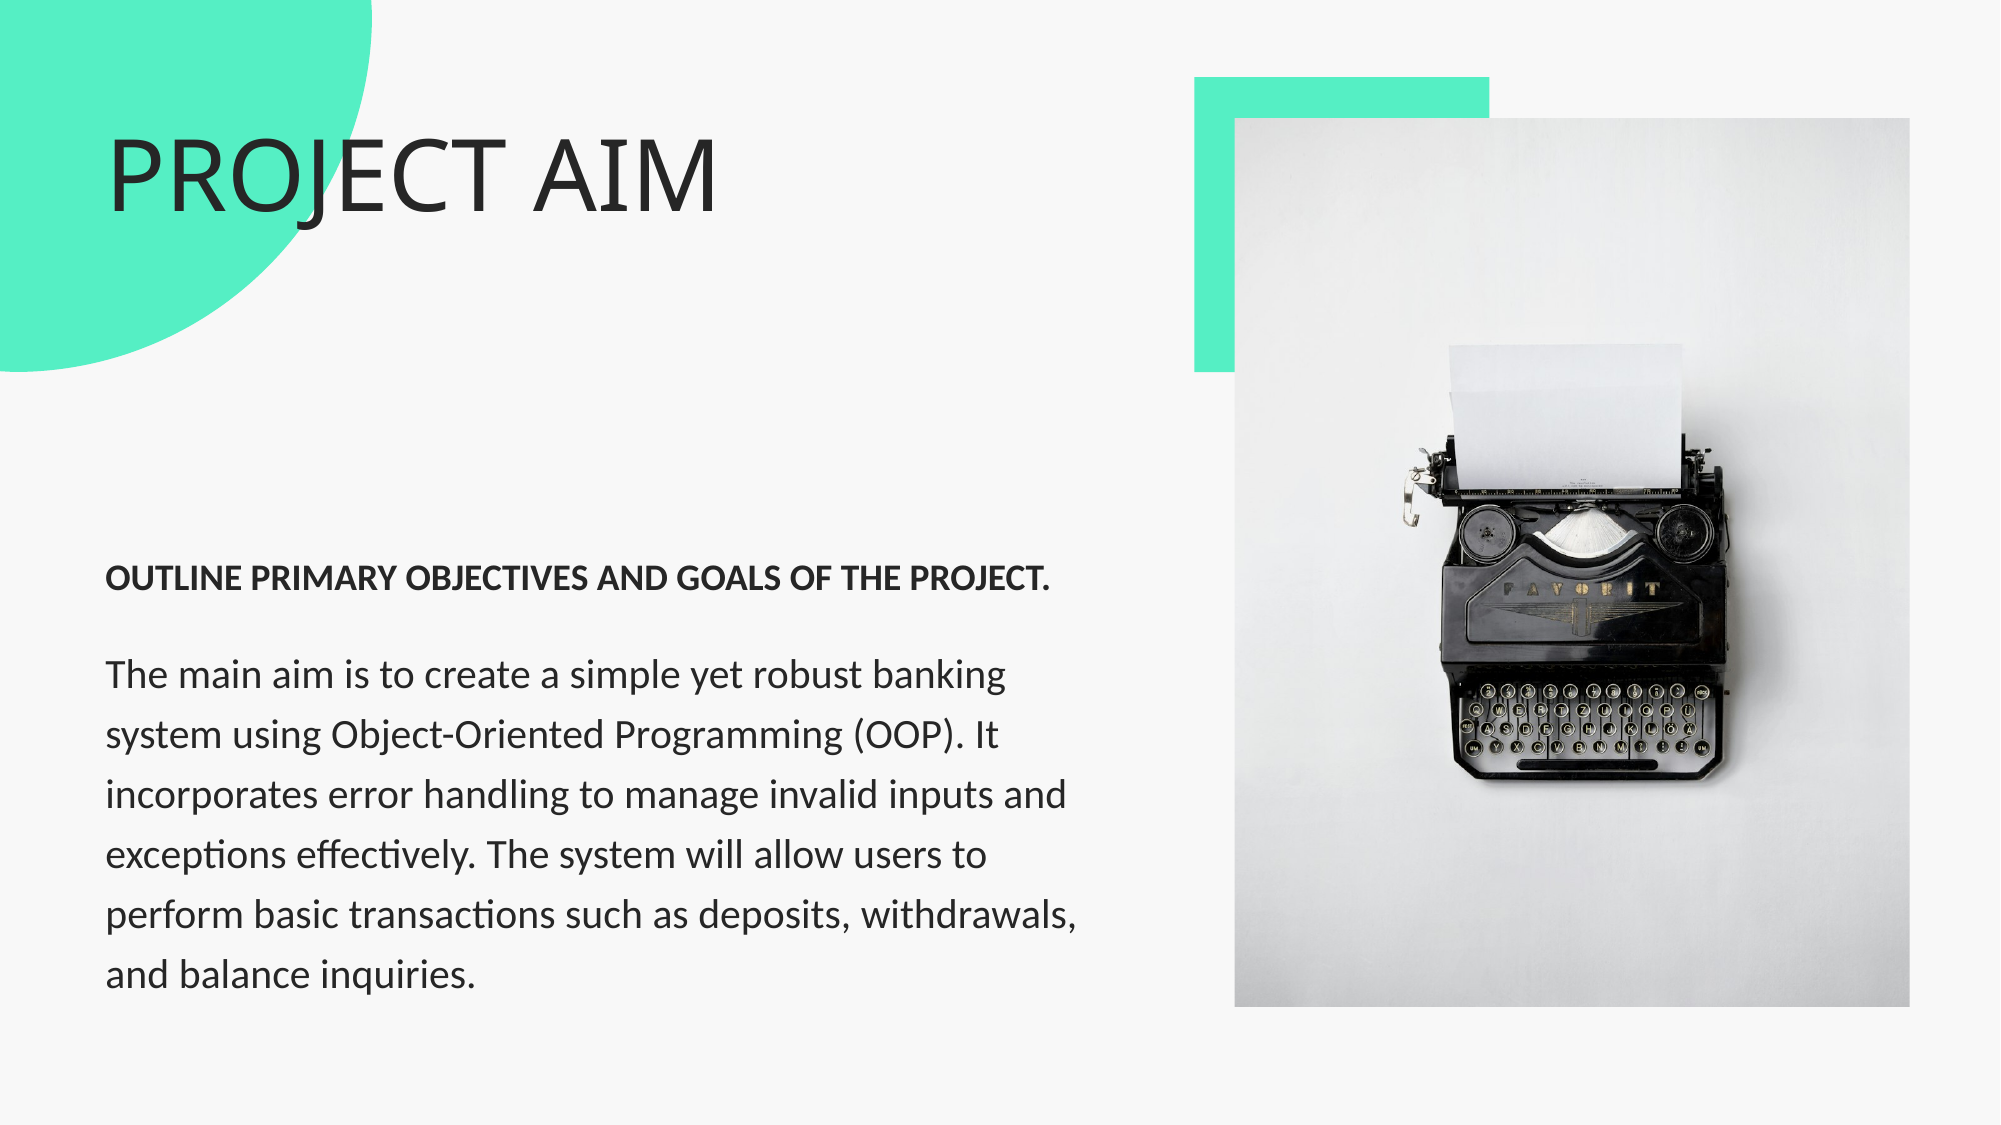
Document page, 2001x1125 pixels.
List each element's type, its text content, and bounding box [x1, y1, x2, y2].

picture [1234, 118, 1910, 1007]
list OUTLINE PRIMARY OBJECTIVES AND GOALS OF THE PROJECT. [90, 536, 1105, 596]
title PROJECT AIM [90, 118, 1105, 534]
list The main aim is to create a simple yet robust banking system using Object-Oriented Programming (OOP). It incorporates error handling to manage invalid inputs and exceptions effectively. The system will allow users to perform basic transactions such as deposits, withdrawals, and balance inquiries. [90, 629, 1105, 1007]
